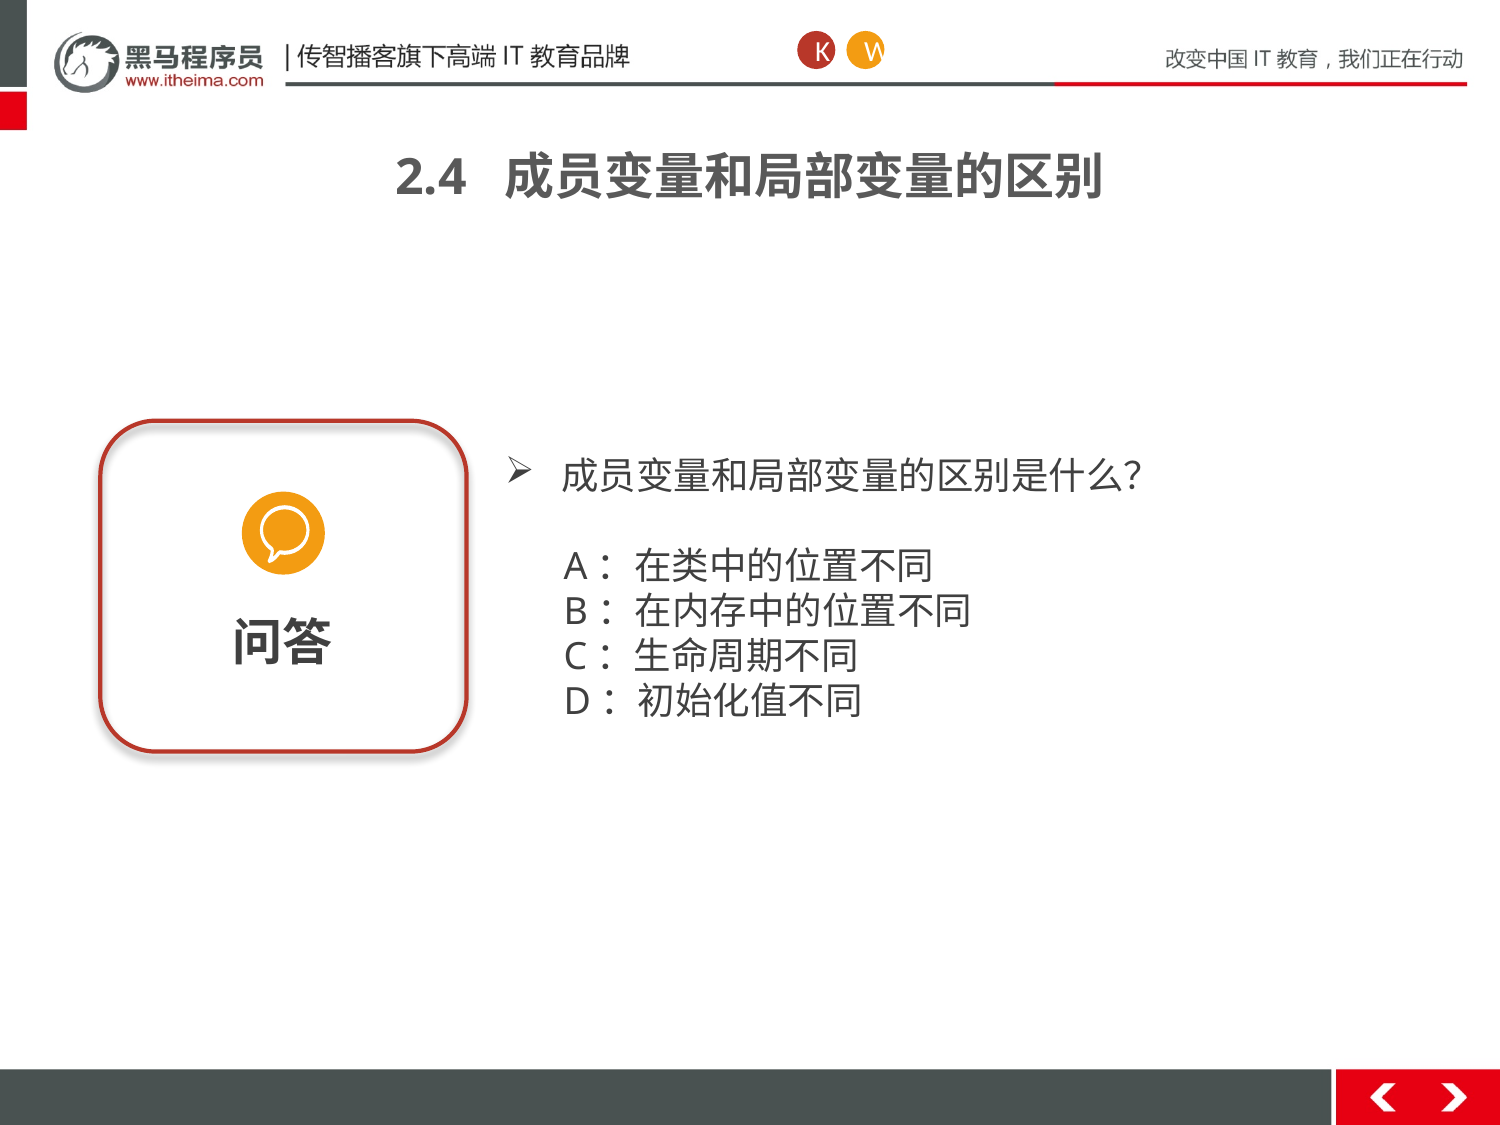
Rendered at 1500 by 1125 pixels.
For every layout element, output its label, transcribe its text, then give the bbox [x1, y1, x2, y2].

picture [0, 209, 1500, 1125]
text_box K [795, 28, 838, 72]
text_box 2.4 成员变量和局部变量的区别 [0, 137, 1500, 209]
text_box 成员变量和局部变量的区别是什么？ A：在类中的位置不同 B：在内存中的位置不同 C：生命周期不同 D：初始化值不同 [490, 444, 1447, 730]
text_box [100, 420, 467, 752]
text_box W [844, 28, 887, 72]
picture [0, 0, 1500, 137]
